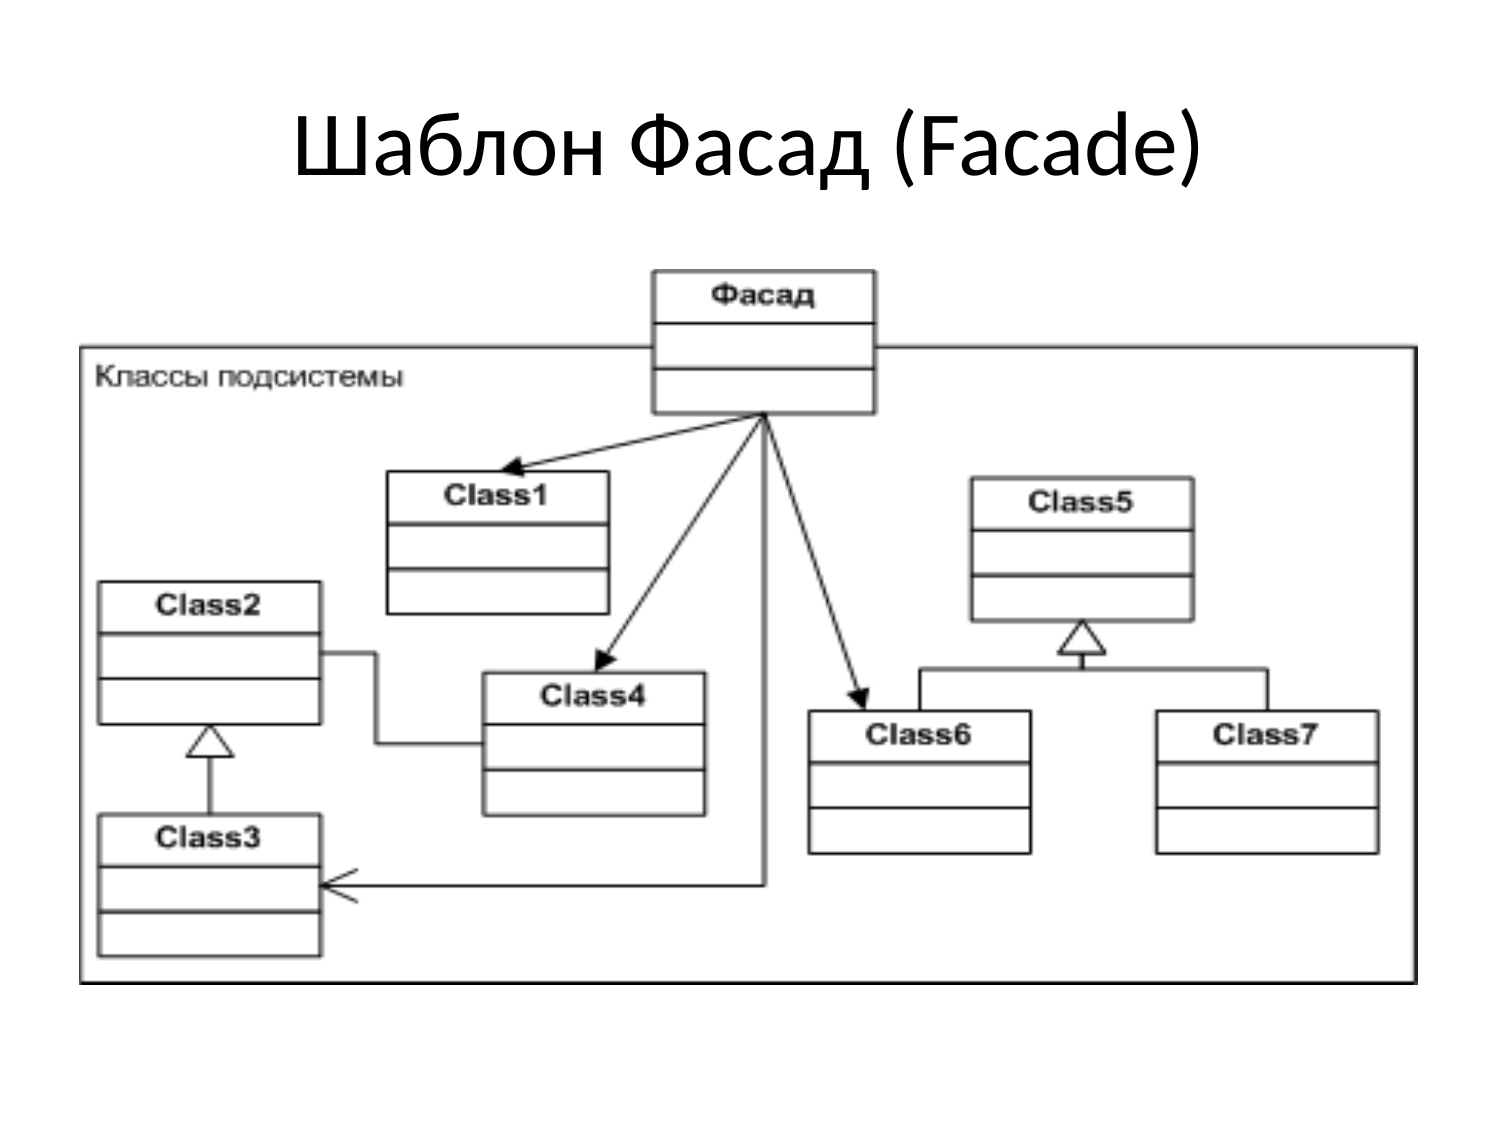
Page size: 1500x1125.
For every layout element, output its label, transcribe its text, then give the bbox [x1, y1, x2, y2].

picture [78, 269, 1419, 985]
title Шаблон Фасад (Facade) [75, 45, 1425, 233]
